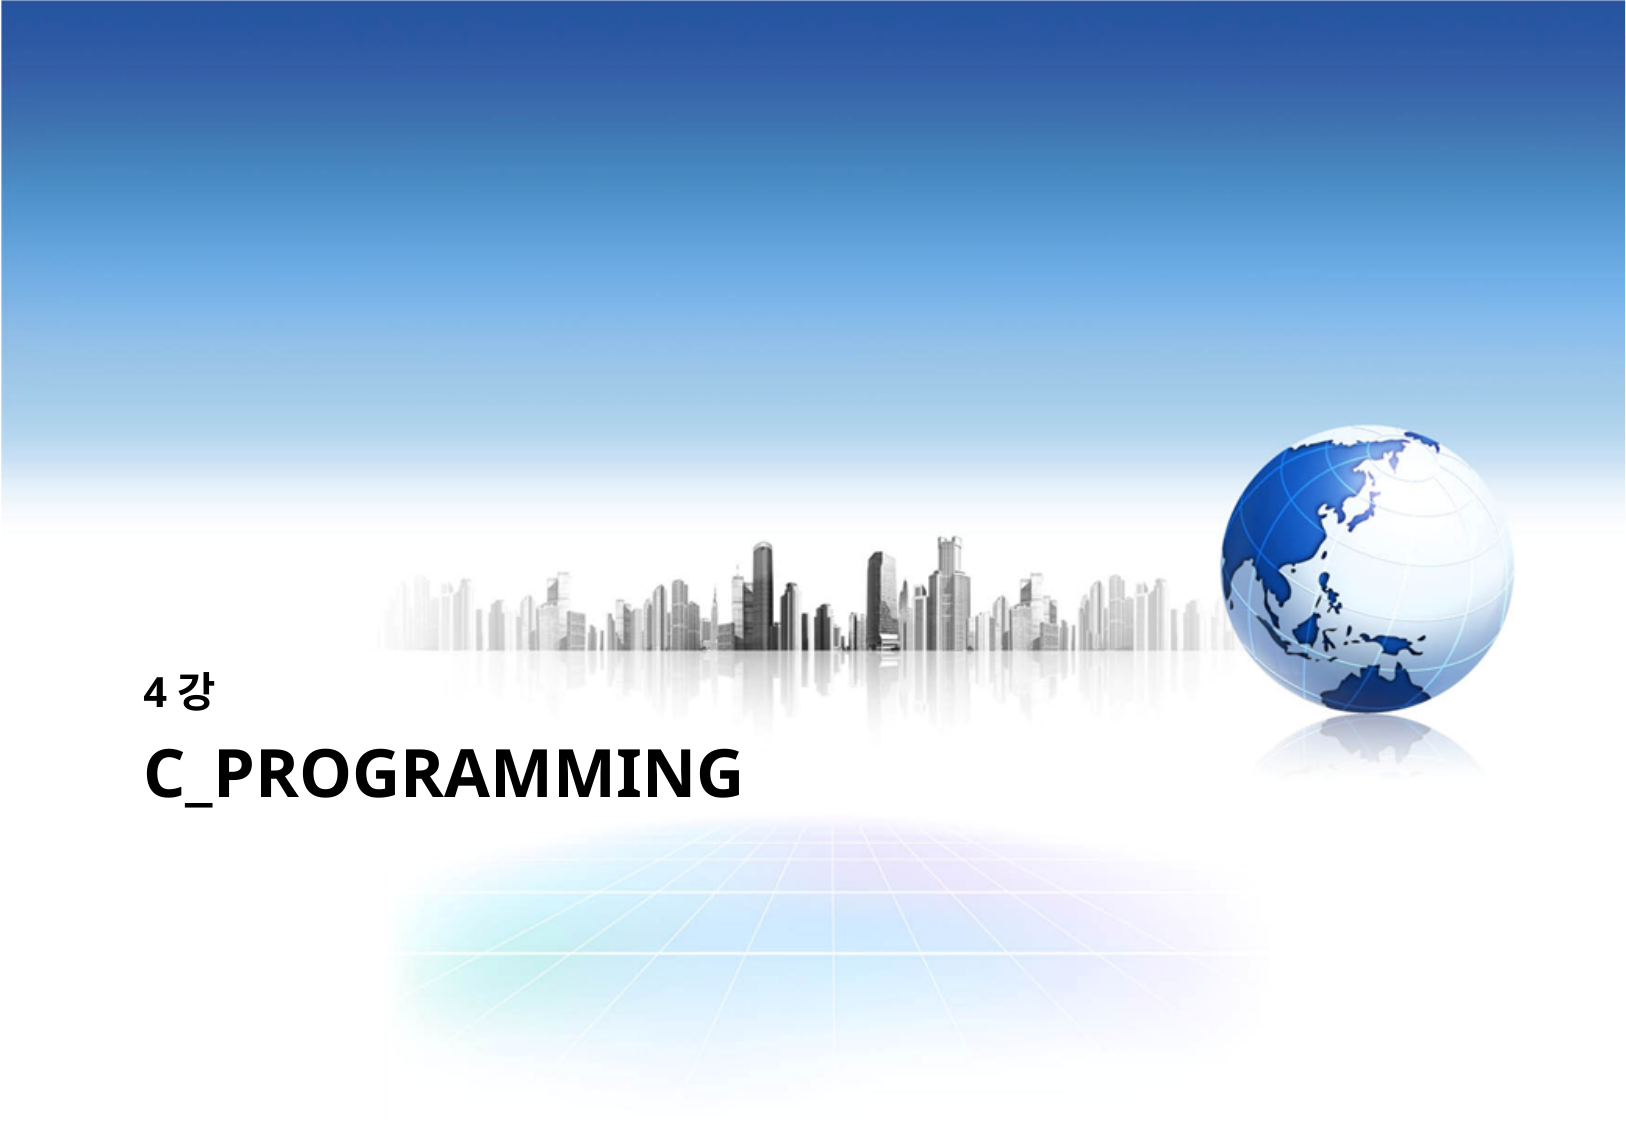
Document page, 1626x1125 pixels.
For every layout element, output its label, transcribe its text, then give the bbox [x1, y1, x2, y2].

title C_Programming [128, 724, 1510, 947]
picture [0, 0, 1626, 1125]
list 4강 [128, 476, 1510, 724]
